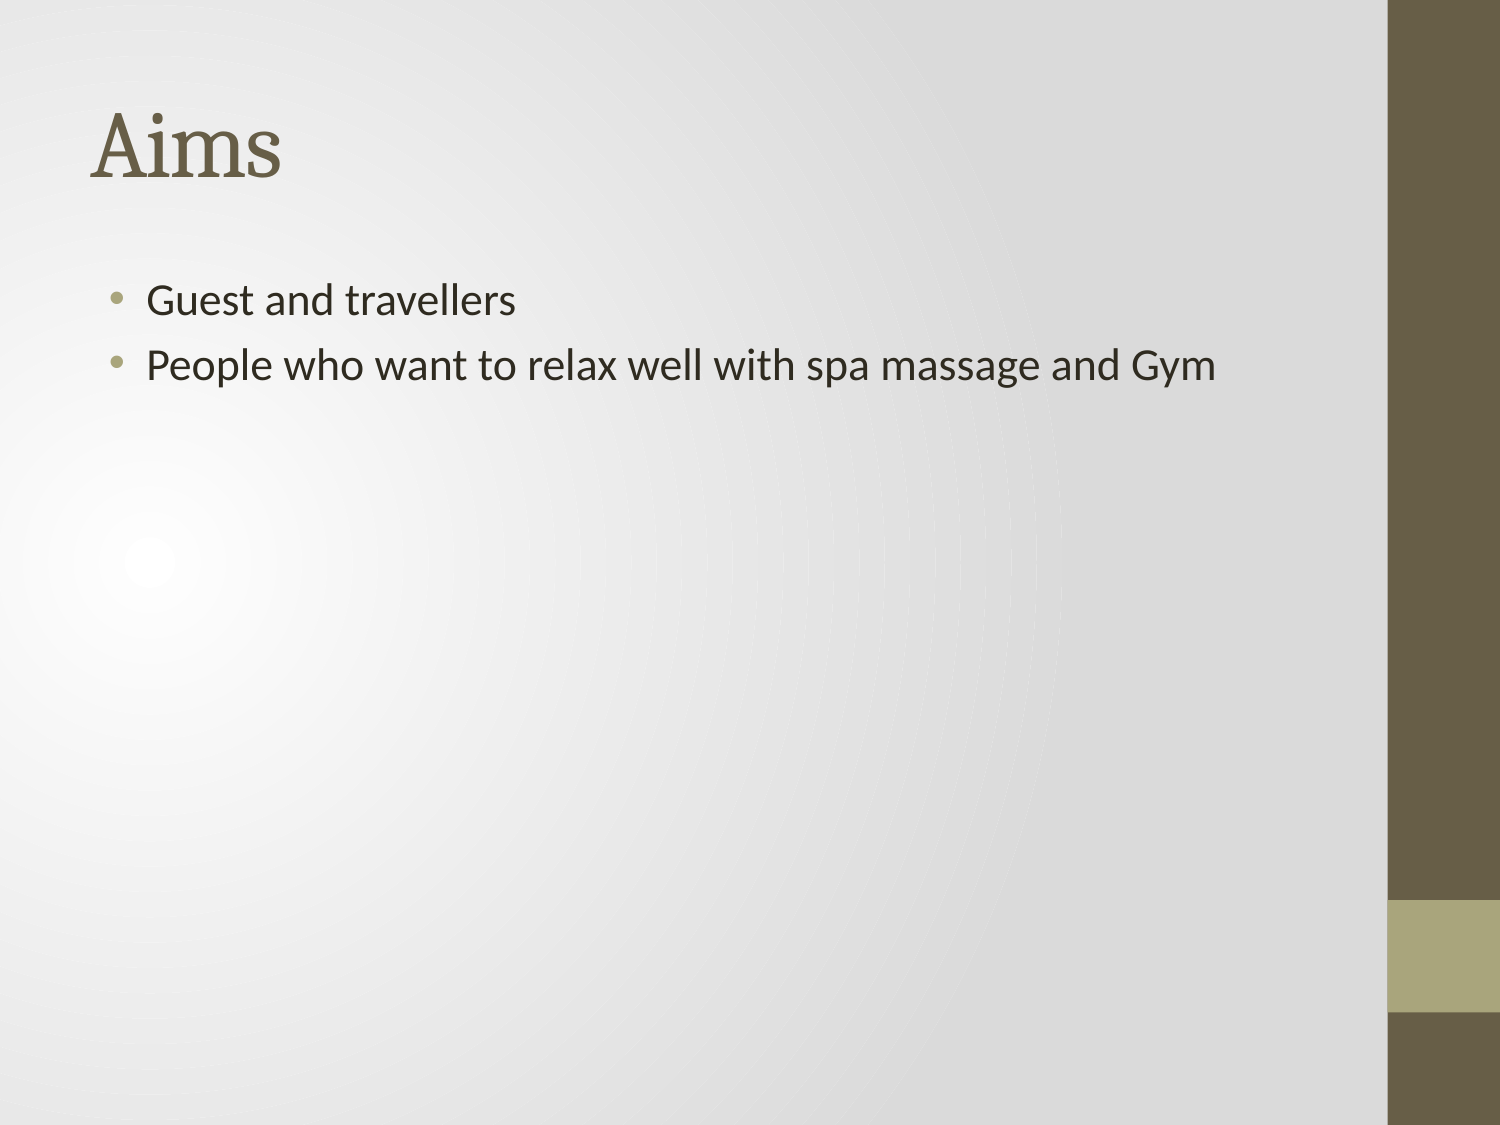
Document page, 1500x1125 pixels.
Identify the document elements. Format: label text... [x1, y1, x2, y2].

list Guest and travellers People who want to relax well with spa massage and Gym [75, 262, 1325, 1050]
title Aims [75, 45, 1325, 233]
